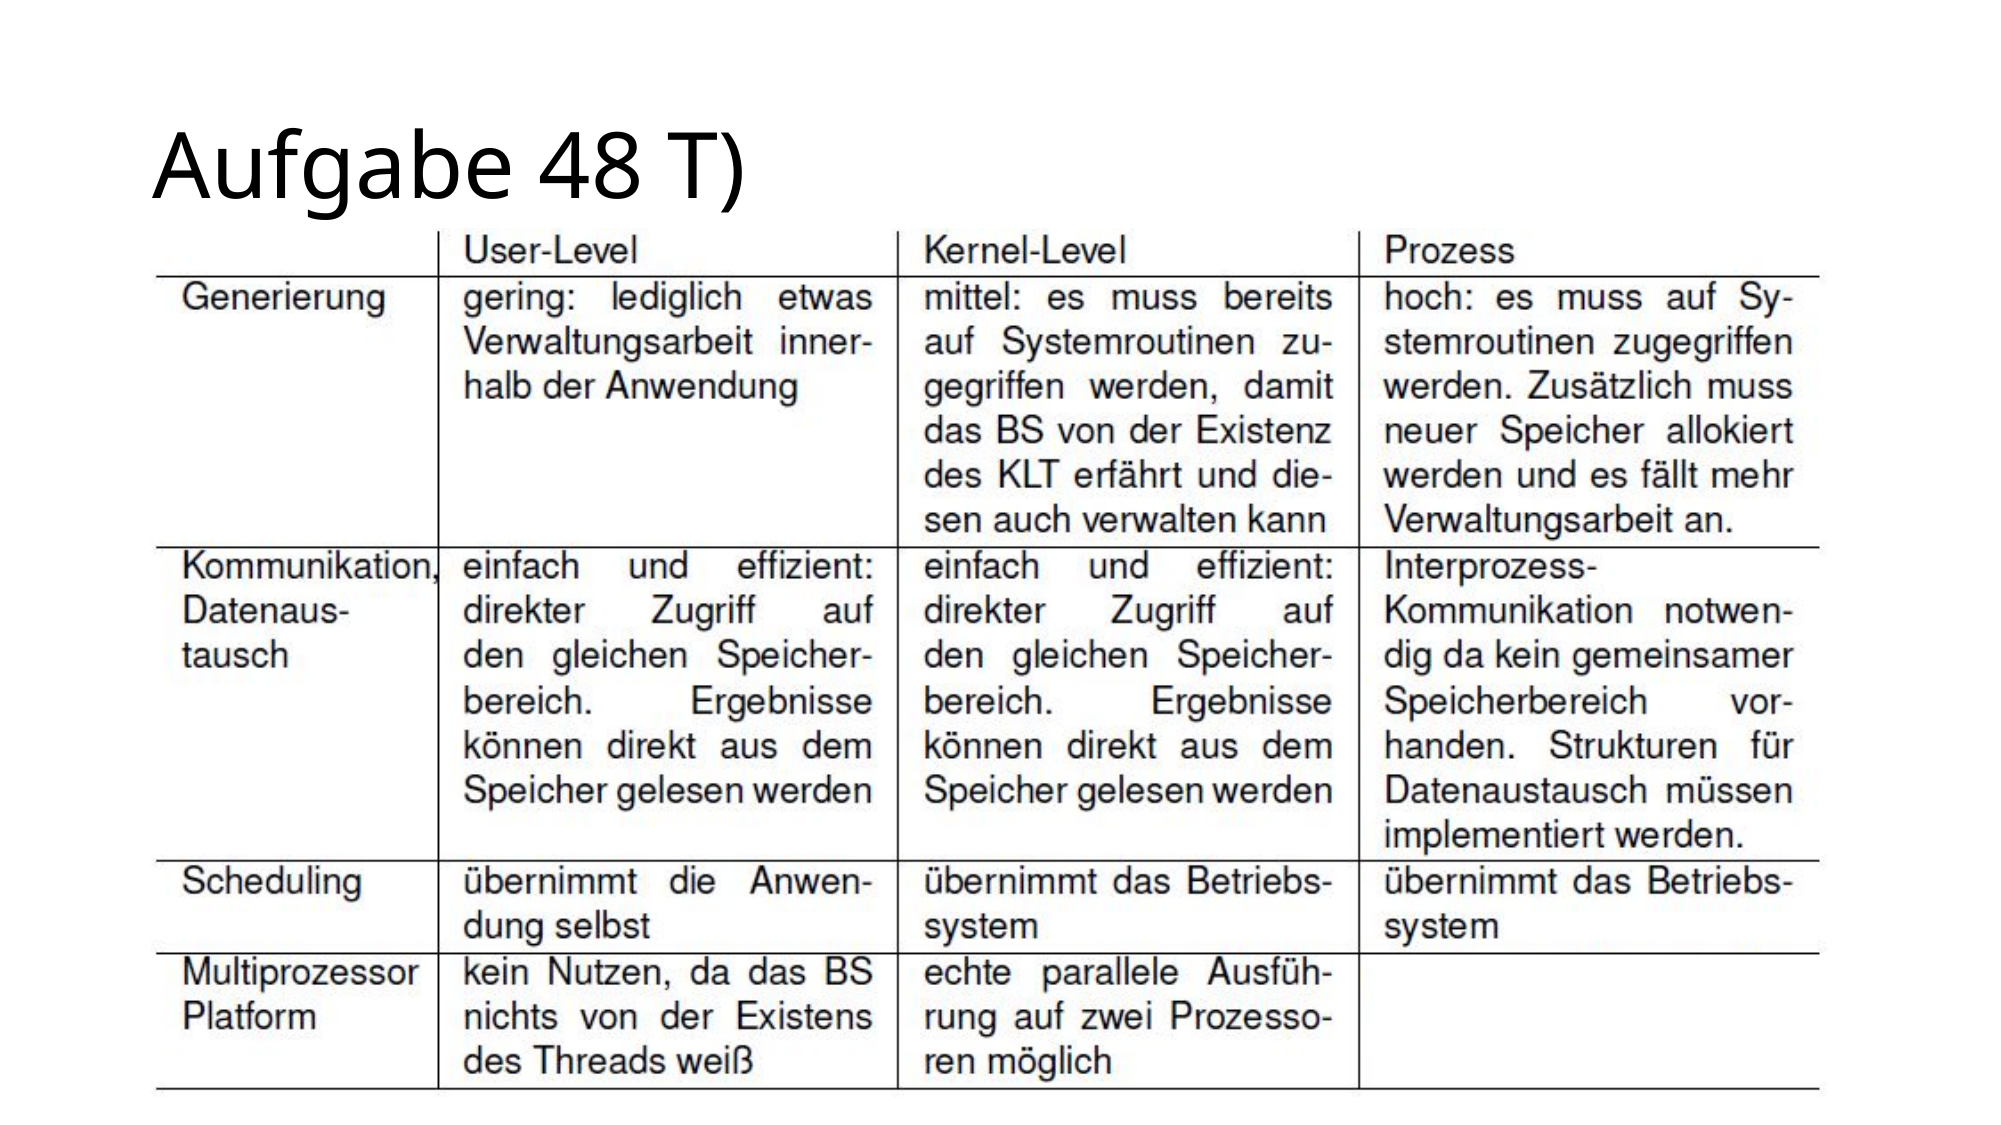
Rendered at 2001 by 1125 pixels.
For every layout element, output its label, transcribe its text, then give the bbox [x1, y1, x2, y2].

title Aufgabe 48 T) [137, 59, 1863, 278]
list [137, 228, 1827, 1099]
